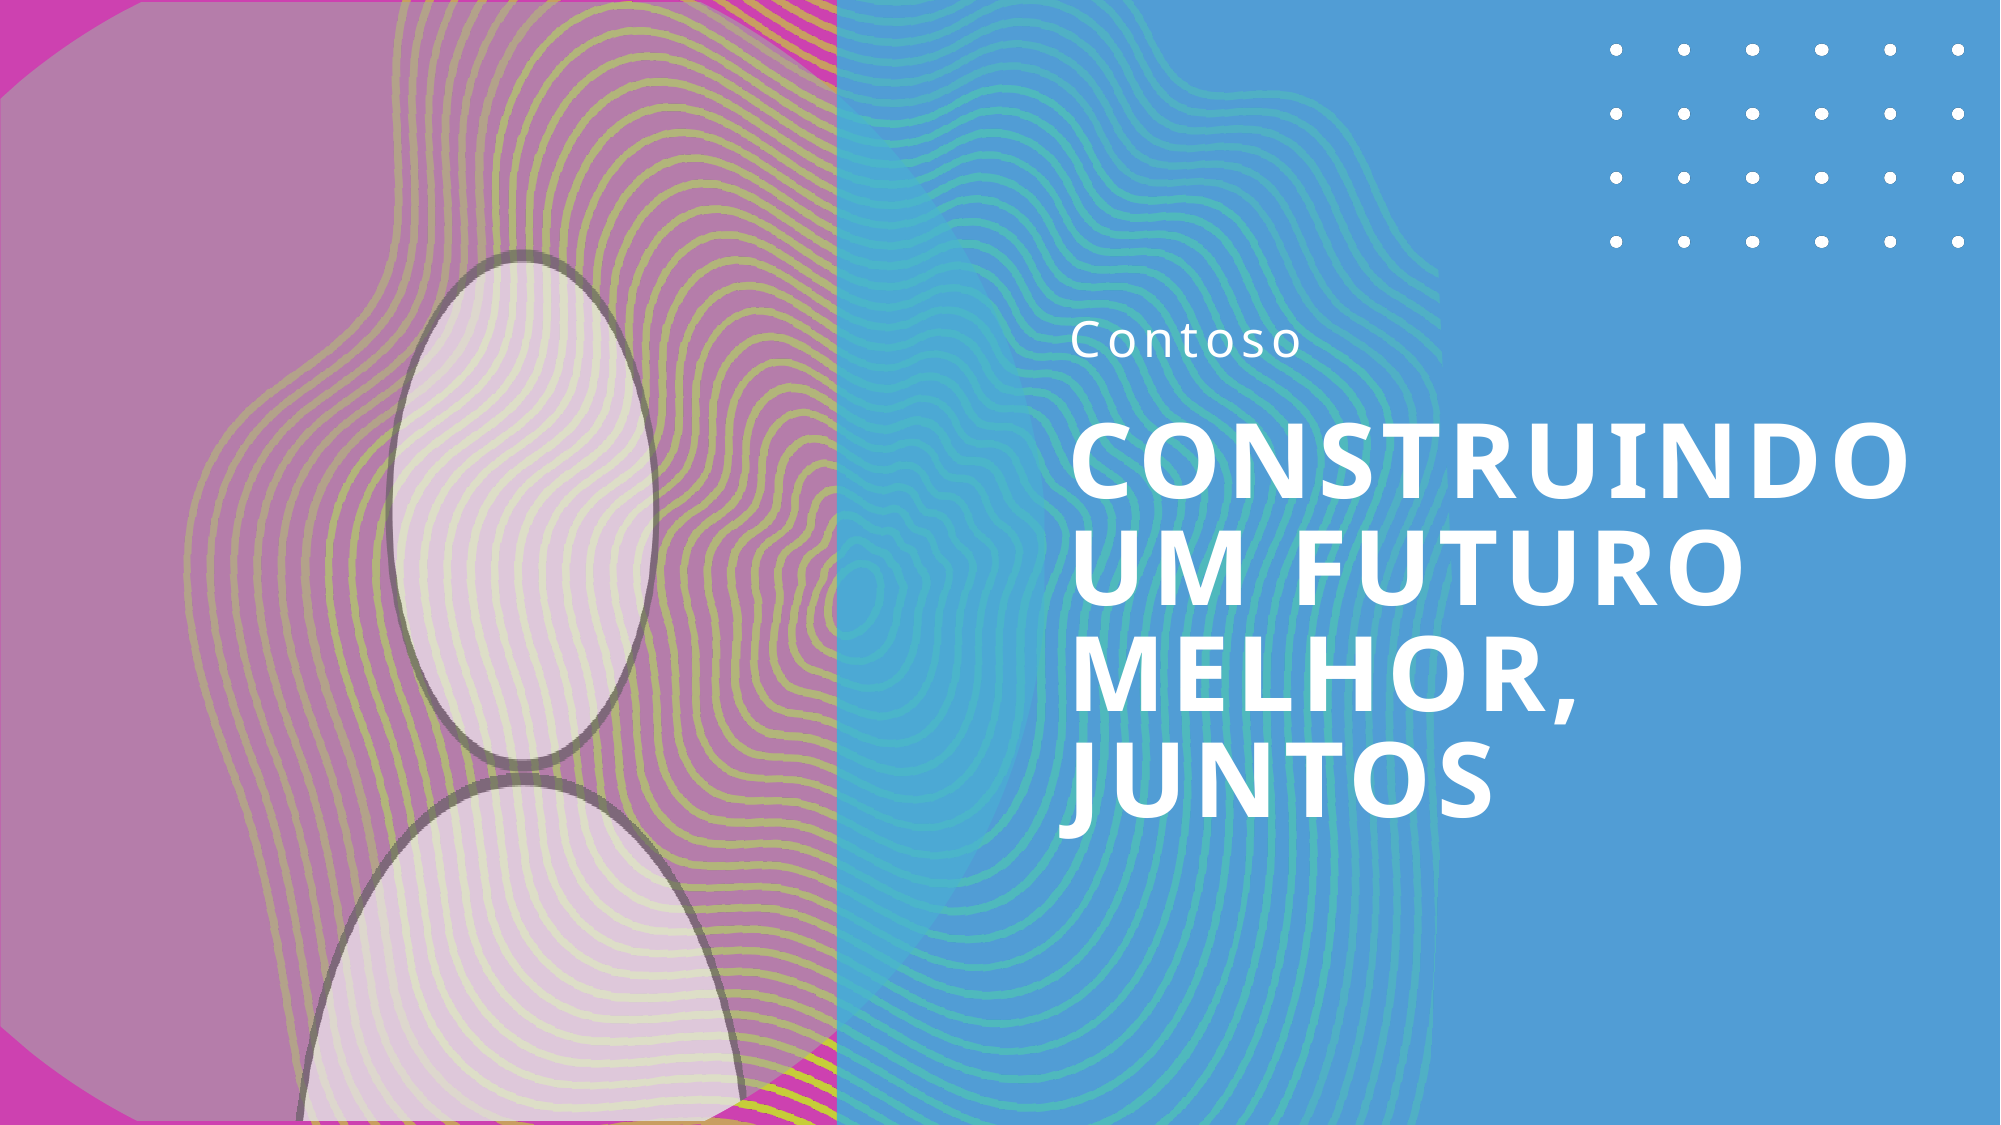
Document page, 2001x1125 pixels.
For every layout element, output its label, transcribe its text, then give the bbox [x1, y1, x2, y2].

picture [1609, 0, 1965, 248]
list Contoso [1069, 299, 1836, 377]
title CONSTRUINDO UM FUTURO MELHOR, JUNTOS [1047, 0, 2000, 1125]
picture [0, 0, 1047, 1125]
